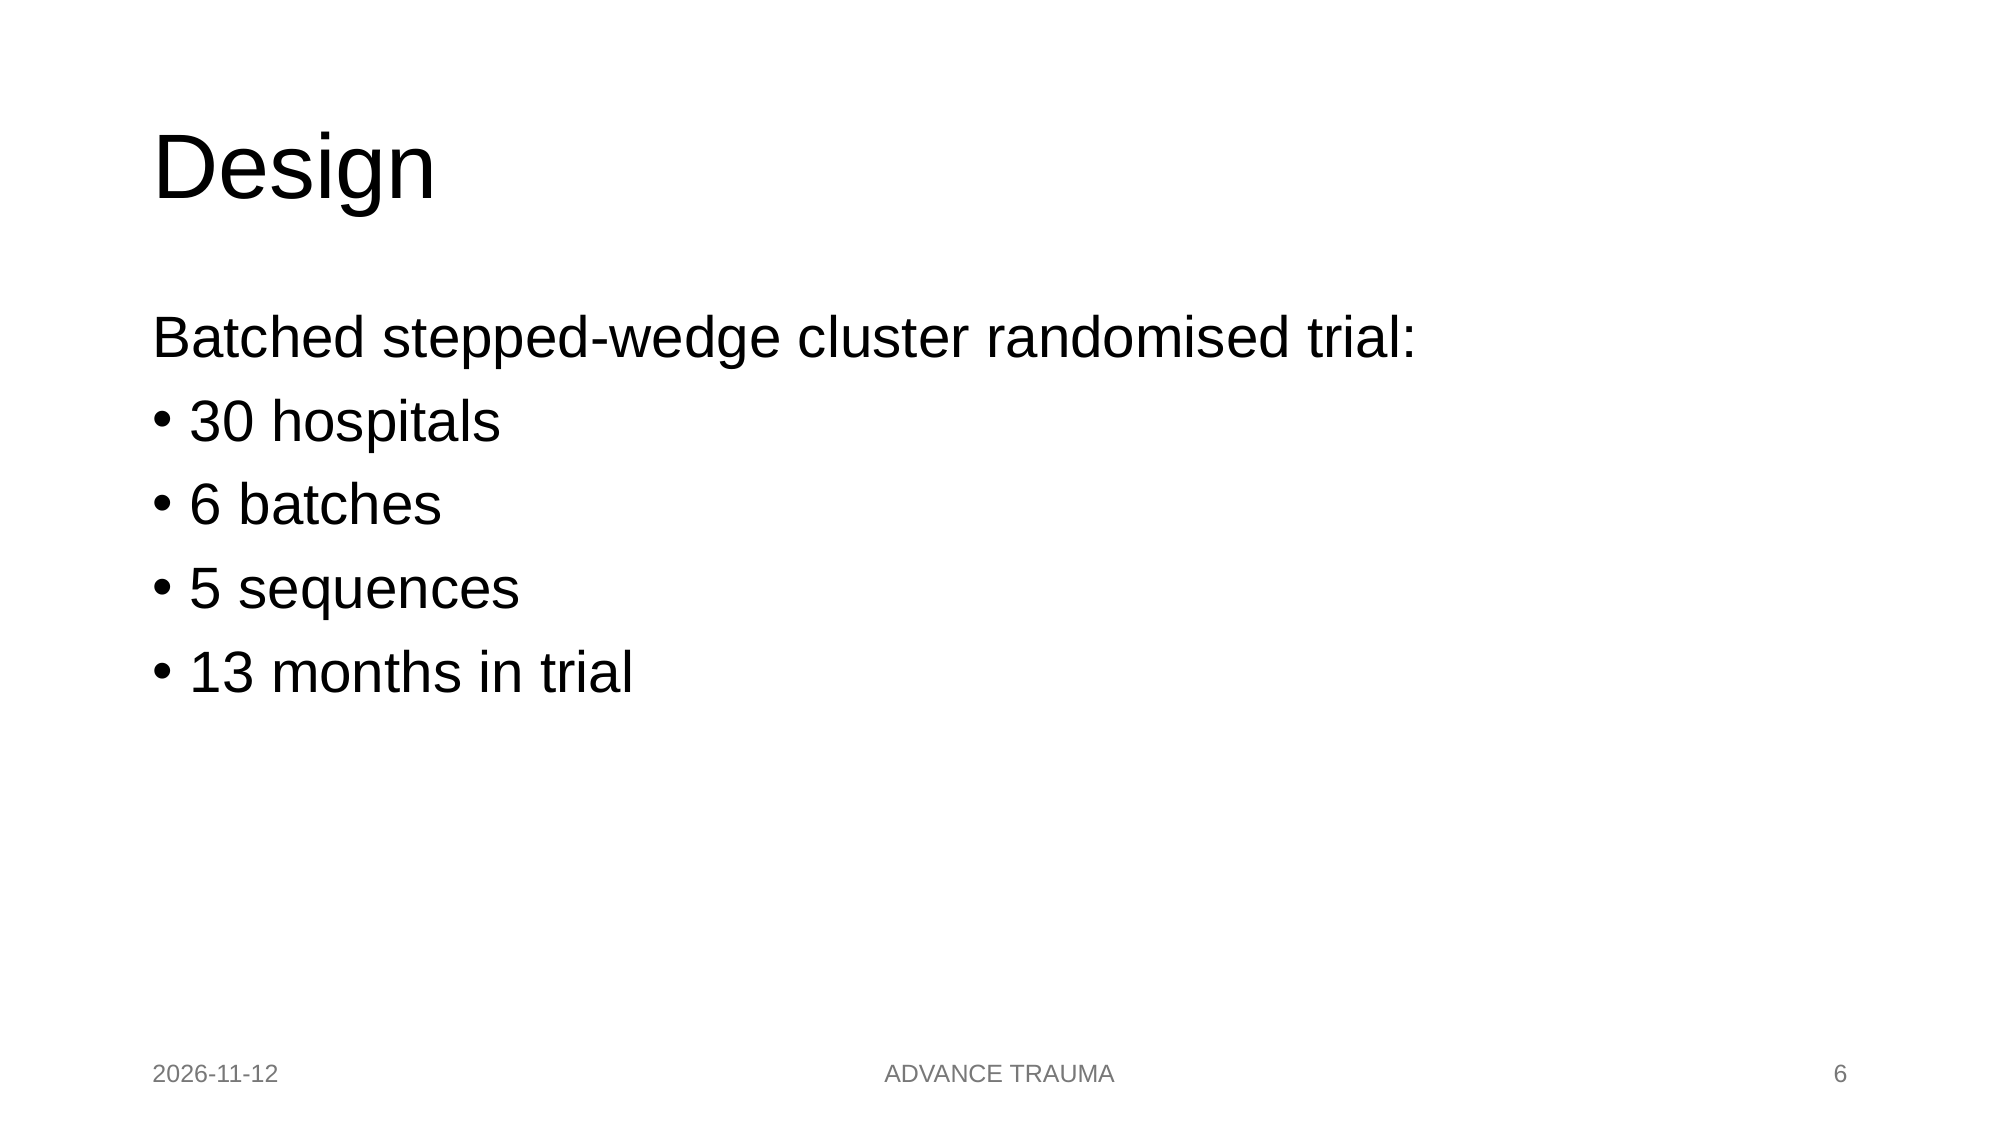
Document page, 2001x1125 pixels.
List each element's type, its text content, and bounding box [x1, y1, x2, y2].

list Batched stepped-wedge cluster randomised trial: 30 hospitals 6 batches 5 sequences 13 months in trial [137, 299, 1863, 1014]
slide_number 6 [1412, 1042, 1863, 1103]
footer ADVANCE TRAUMA [662, 1042, 1338, 1103]
title Design [137, 59, 1863, 278]
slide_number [137, 1042, 588, 1103]
